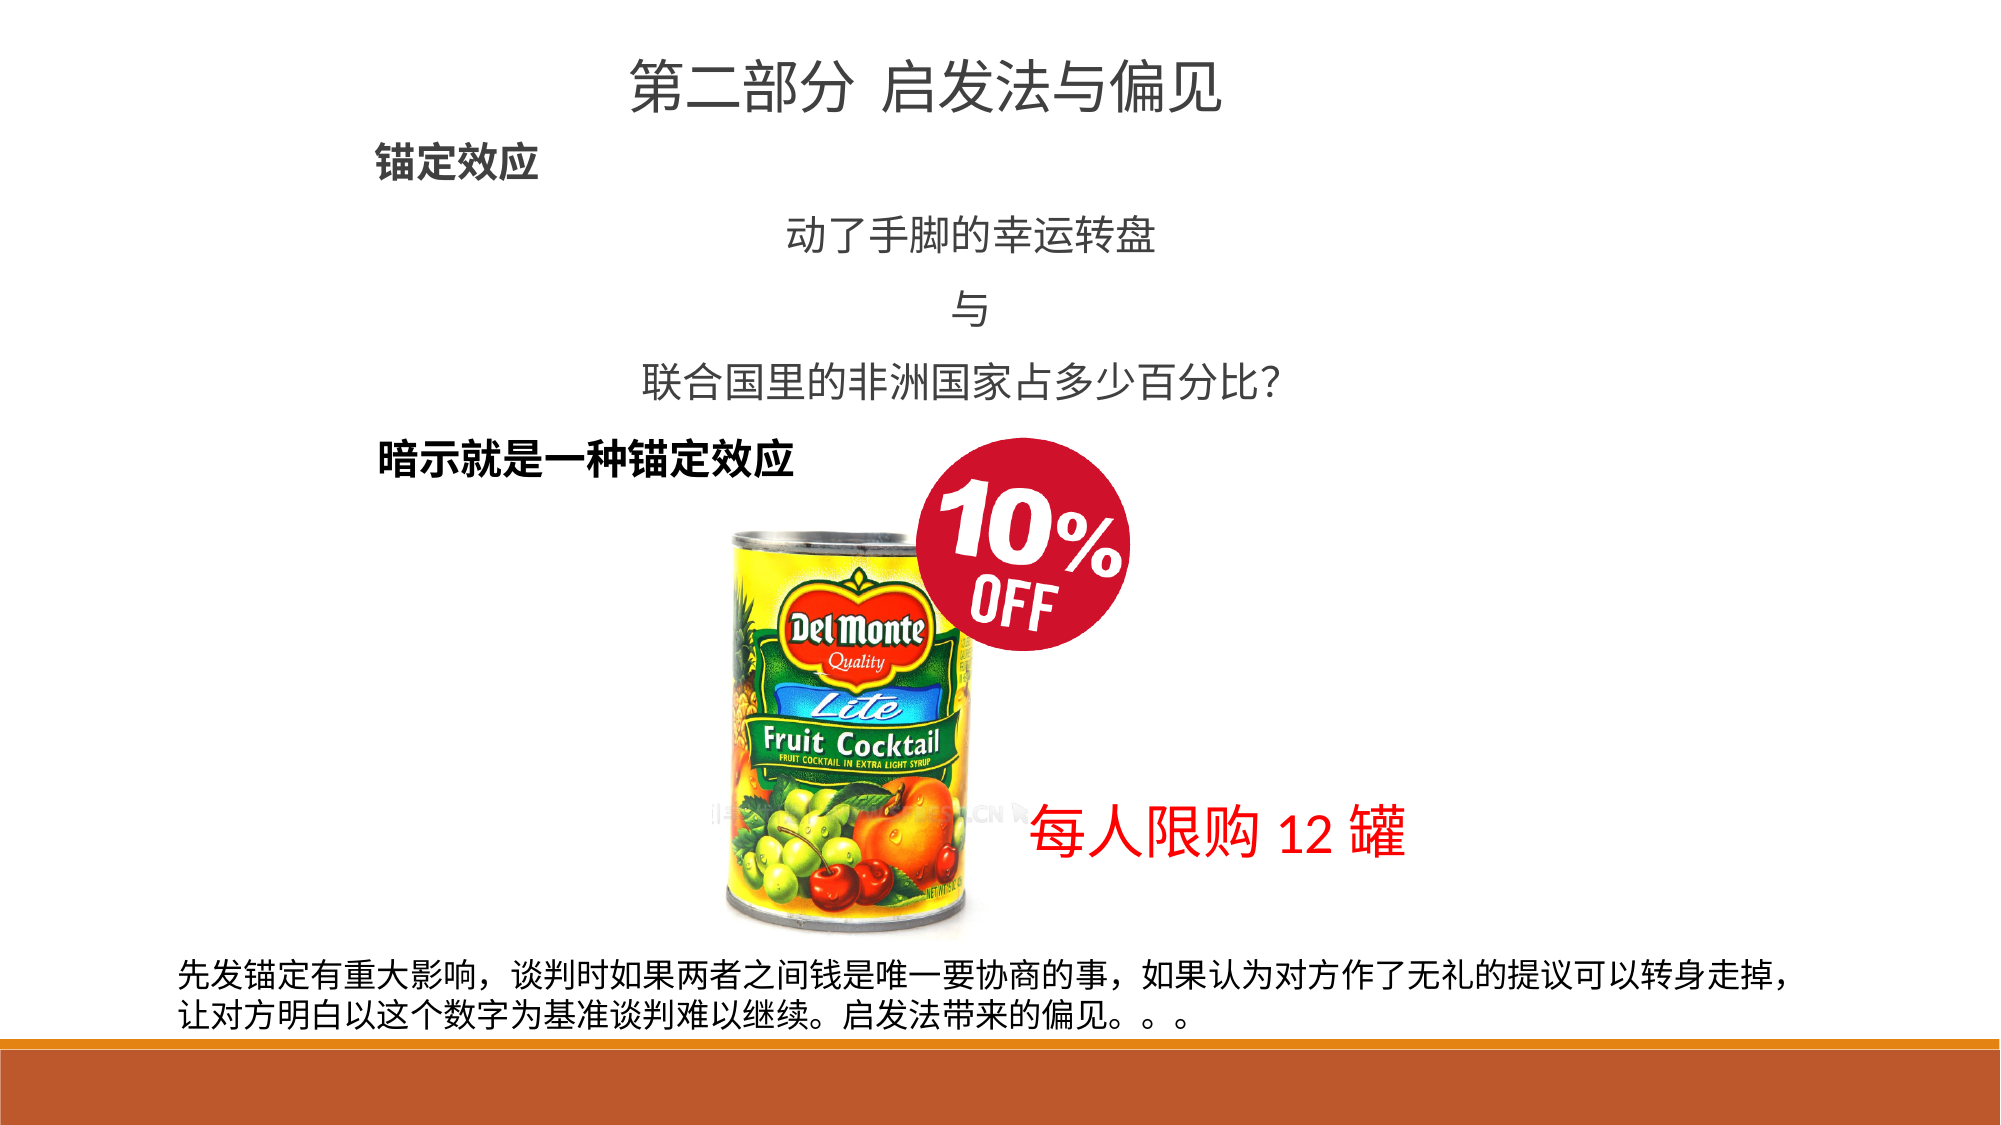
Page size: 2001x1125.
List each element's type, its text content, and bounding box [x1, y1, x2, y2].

picture [711, 436, 1134, 940]
text_box 暗示就是一种锚定效应 [362, 425, 1600, 525]
text_box 先发锚定有重大影响，谈判时如果两者之间钱是唯一要协商的事，如果认为对方作了无礼的提议可以转身走掉， 让对方明白以这个数字为基准谈判难以继续。启发法带来的偏见。。。 [162, 947, 1822, 1042]
text_box 每人限购12罐 [1045, 787, 1422, 873]
text_box 第二部分 启发法与偏见 [612, 54, 1888, 181]
text_box 锚定效应 动了手脚的幸运转盘 与 联合国里的非洲国家占多少百分比？ [345, 134, 1583, 417]
